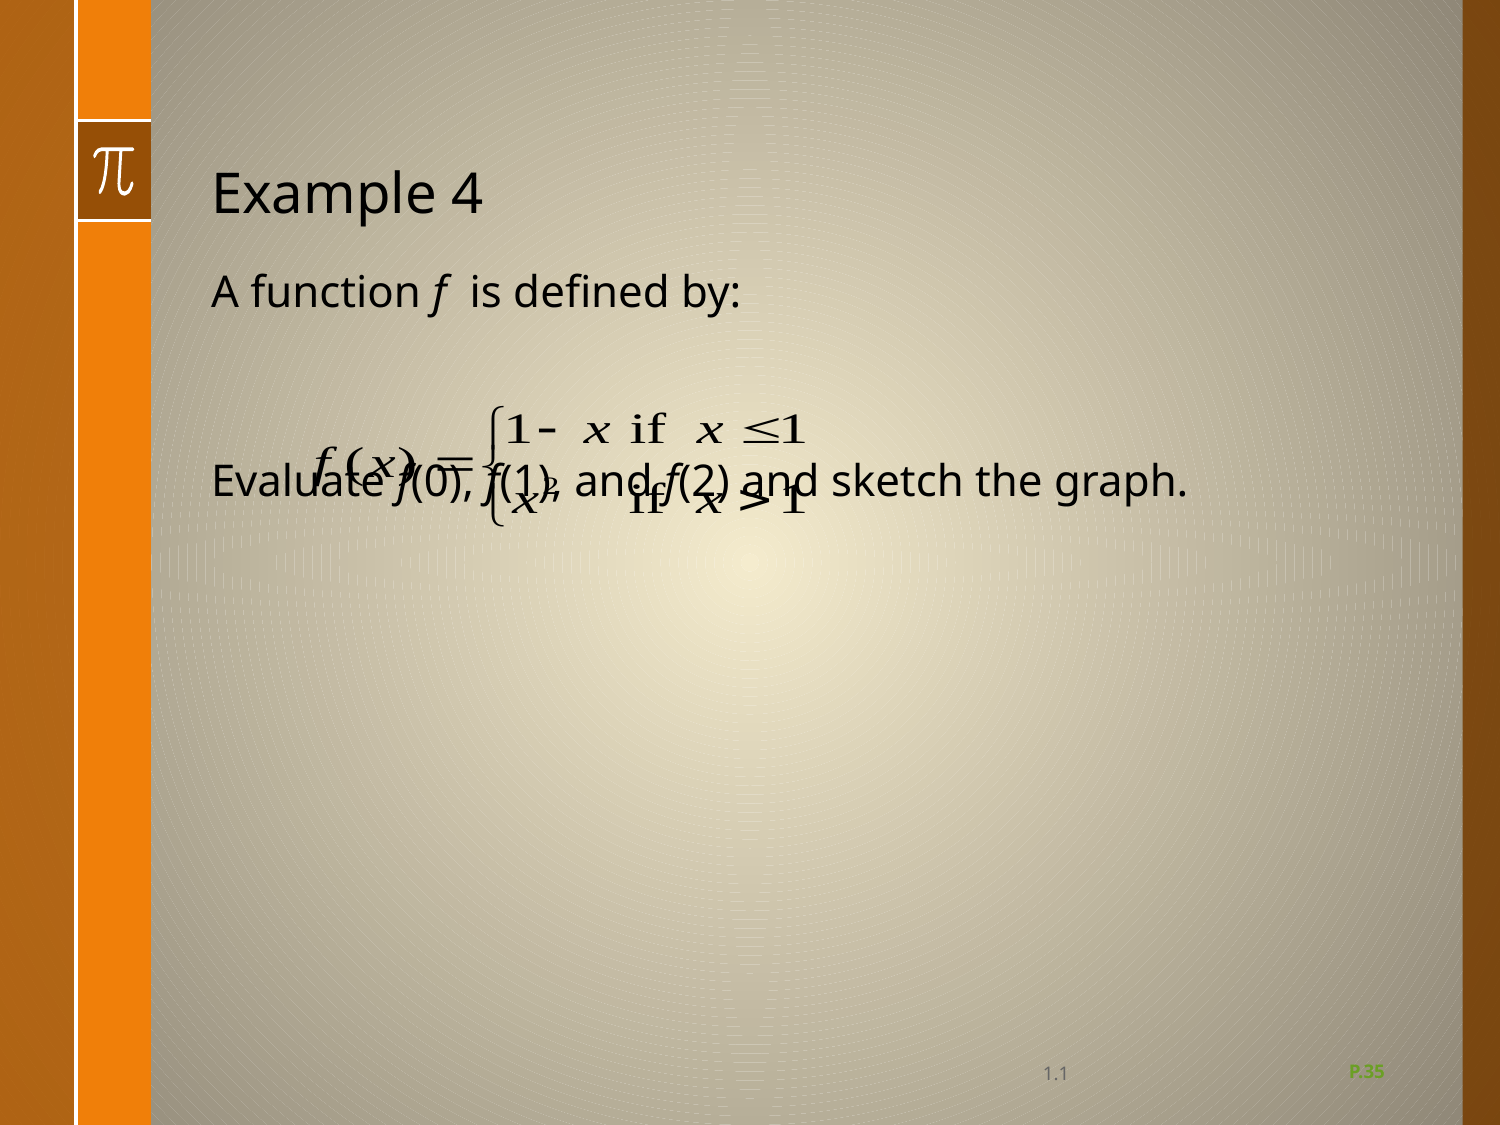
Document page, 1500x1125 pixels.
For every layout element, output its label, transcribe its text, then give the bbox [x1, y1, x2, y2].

slide_number P.35 [1325, 1042, 1400, 1103]
footer 1.1 [811, 1042, 1301, 1103]
title Example 4 [196, 29, 1400, 233]
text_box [292, 398, 812, 534]
list A function f is defined by: Evaluate f(0), f(1), and f(2) and sketch the graph. [196, 262, 1400, 1013]
